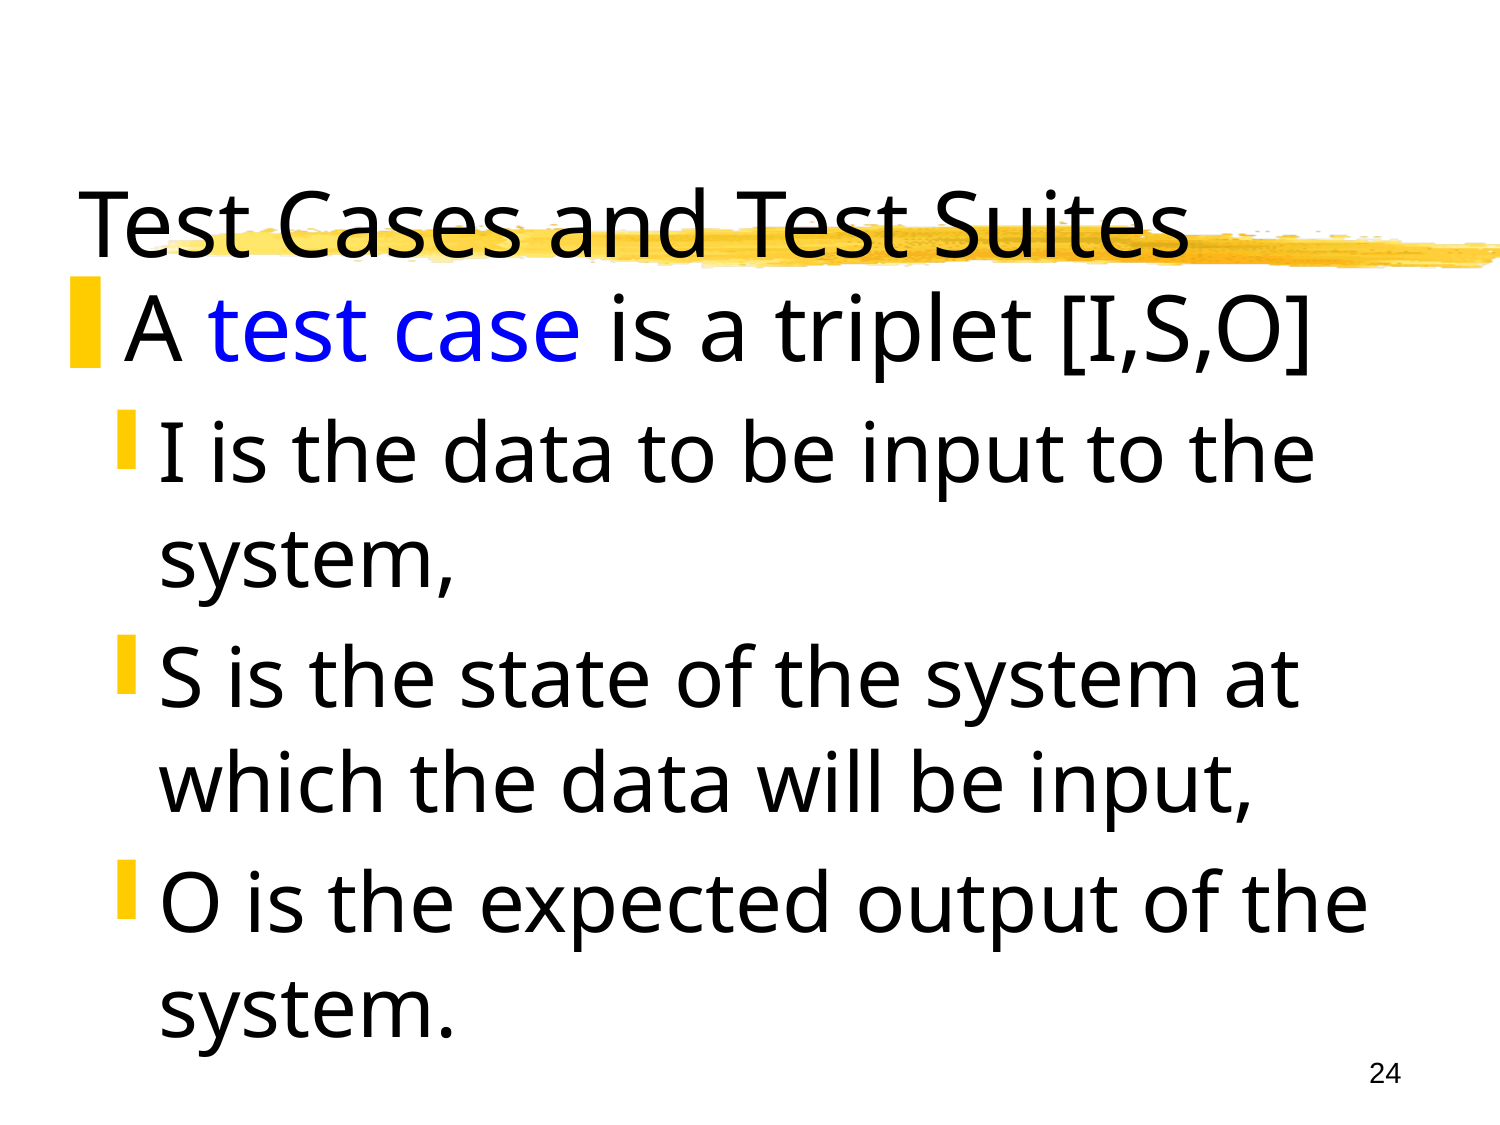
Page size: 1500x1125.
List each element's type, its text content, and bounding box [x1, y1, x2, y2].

slide_number 24 [1104, 1021, 1417, 1097]
title Test Cases and Test Suites [74, 0, 1425, 284]
list A test case is a triplet [I,S,O] I is the data to be input to the system, S is the state of the system at which the data will be input, O is the expected output of the system. [44, 256, 1408, 983]
picture [1425, 215, 1500, 279]
